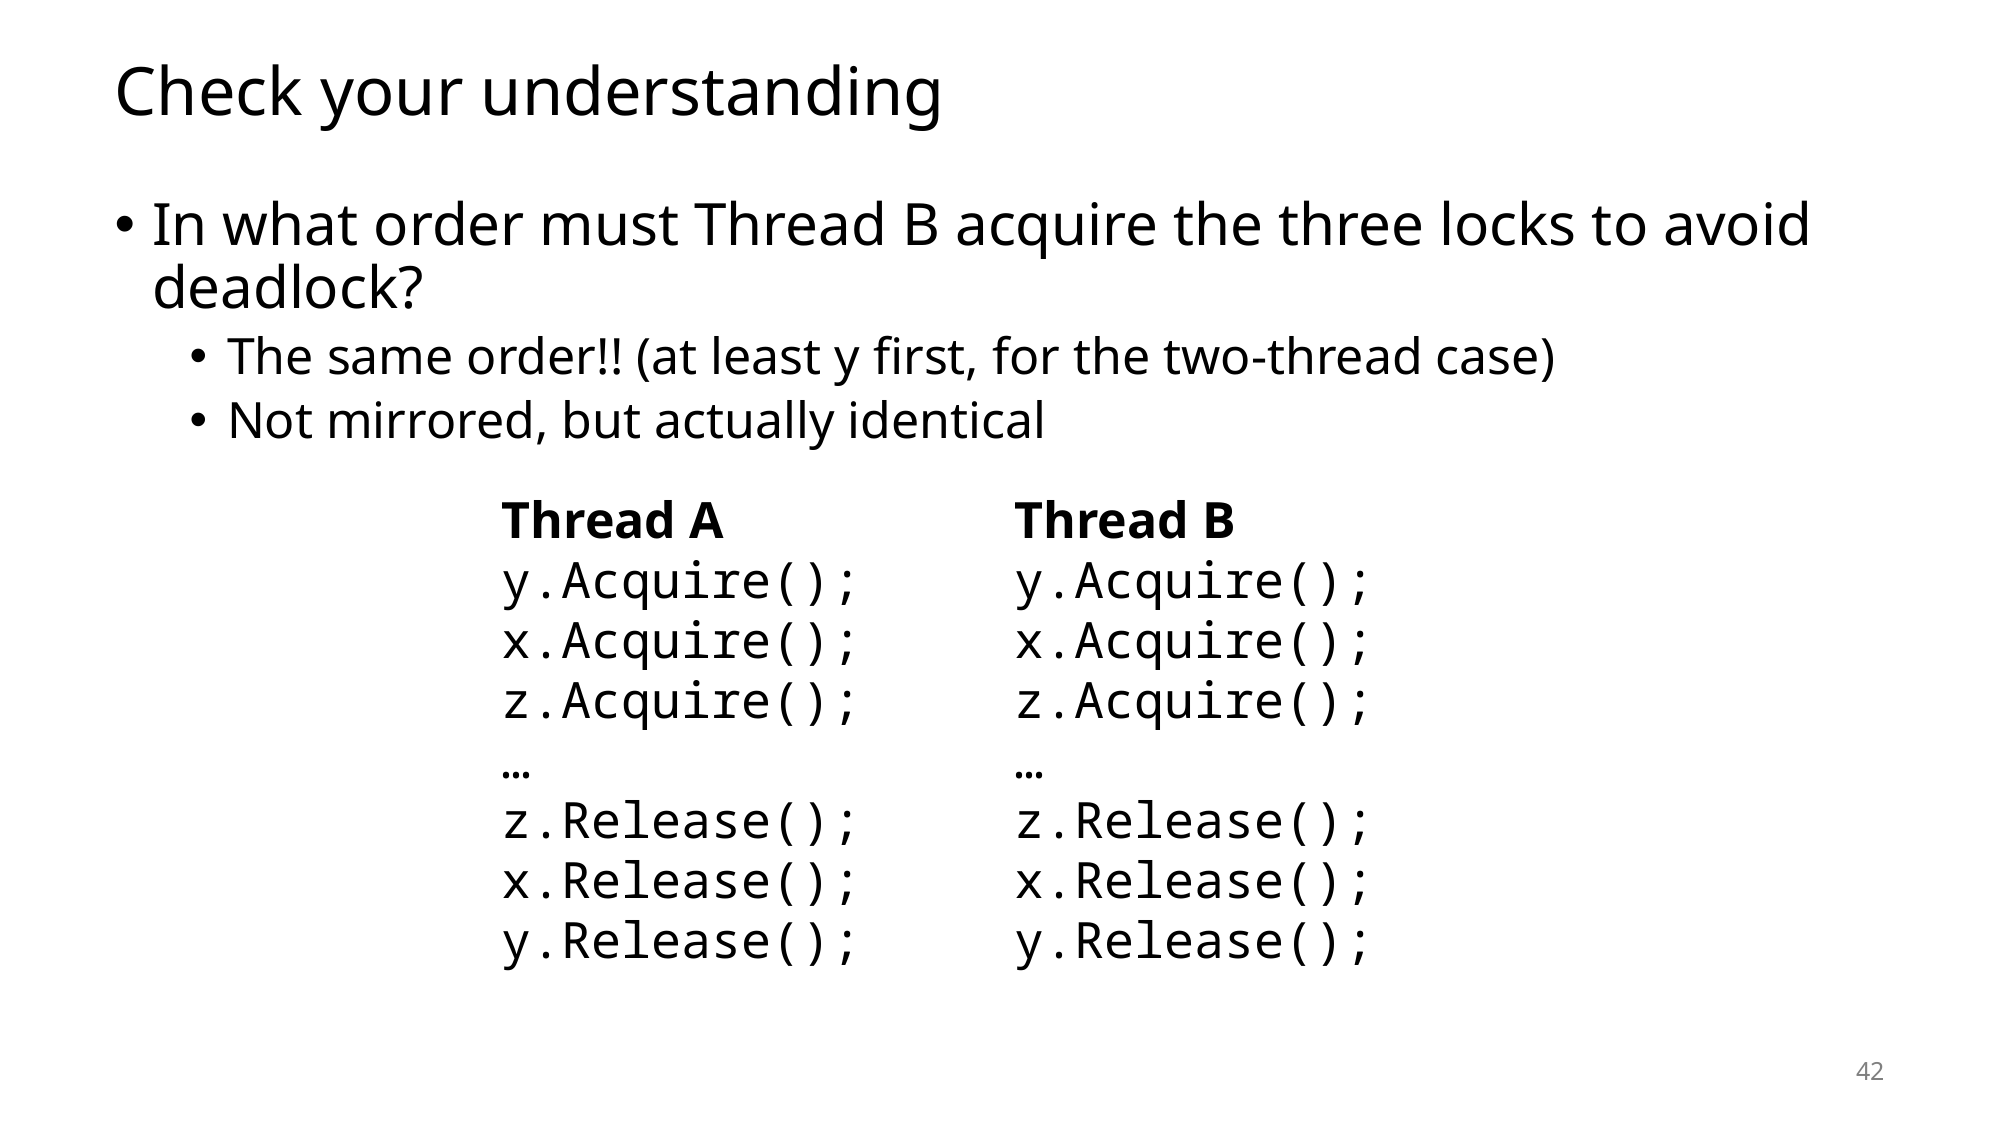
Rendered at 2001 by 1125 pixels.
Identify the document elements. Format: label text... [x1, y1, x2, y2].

slide_number 42 [1749, 1042, 1900, 1103]
text_box Thread B y.Acquire(); x.Acquire(); z.Acquire(); … z.Release(); x.Release(); y.Release(); [999, 481, 1427, 977]
title Check your understanding [99, 37, 1900, 150]
list In what order must Thread B acquire the three locks to avoid deadlock? The same order!! (at least y first, for the two-thread case) Not mirrored, but actually identical [99, 187, 1900, 1013]
text_box Thread A y.Acquire(); x.Acquire(); z.Acquire(); … z.Release(); x.Release(); y.Release(); [487, 481, 914, 977]
